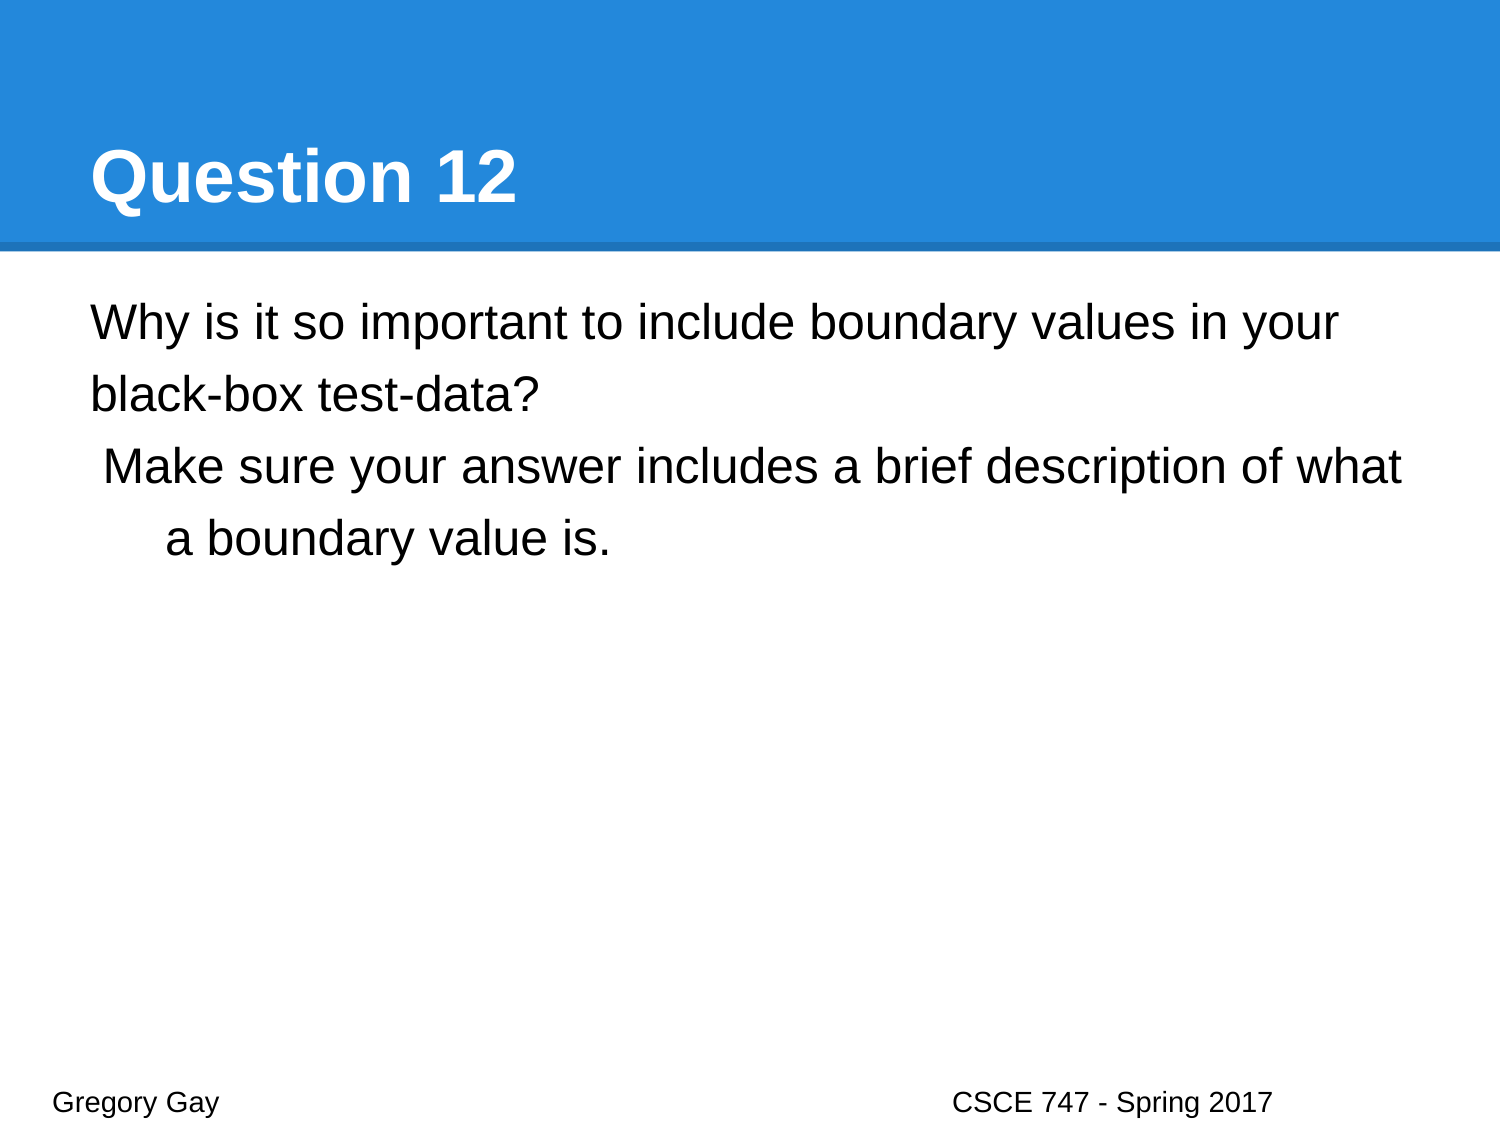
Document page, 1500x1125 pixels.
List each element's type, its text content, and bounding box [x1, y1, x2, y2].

text_box Gregory Gay CSCE 747 - Spring 2017 35 [37, 1068, 1463, 1114]
title Question 12 [75, 45, 1425, 233]
list Why is it so important to include boundary values in your black-box test-data? Make sure your answer includes a brief description of what a boundary value is. [75, 262, 1425, 1068]
